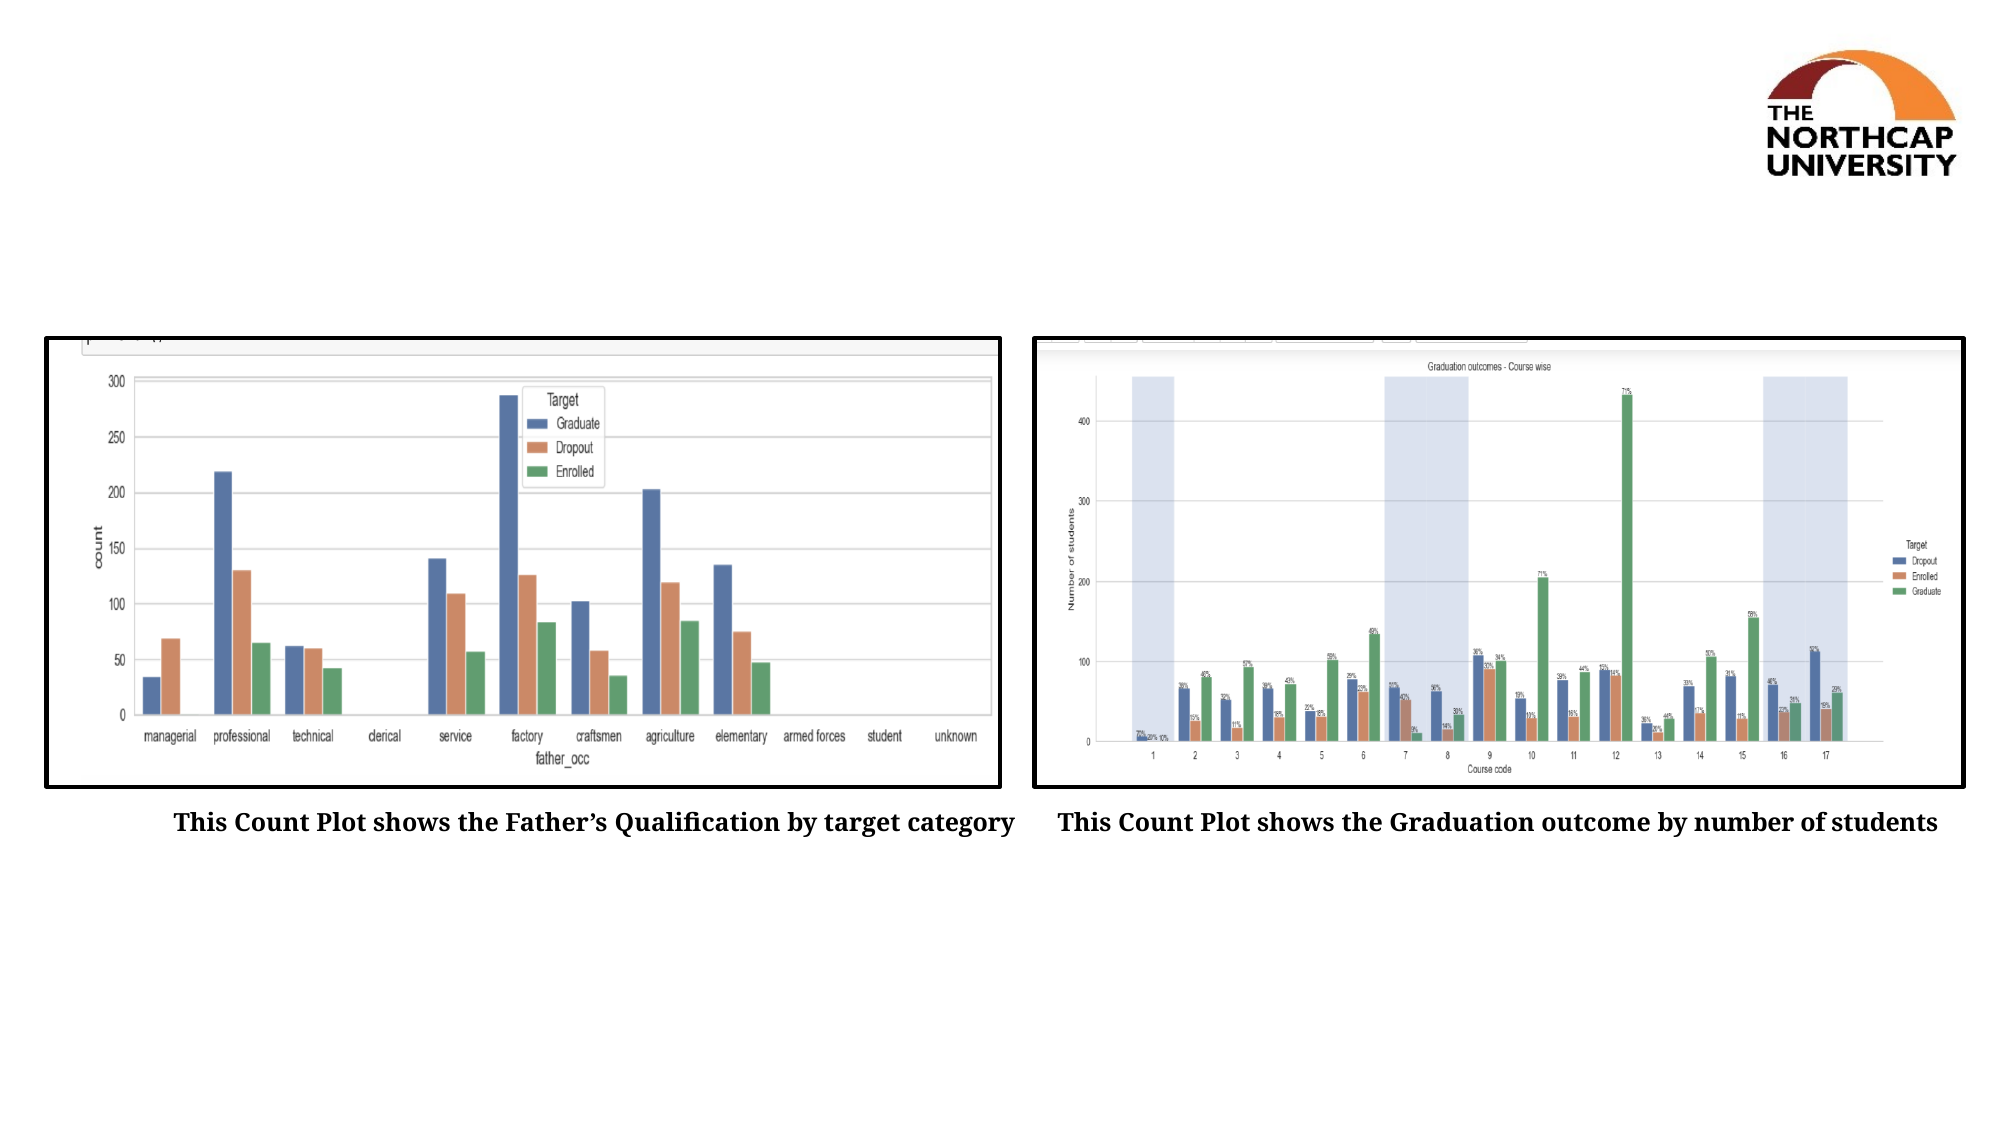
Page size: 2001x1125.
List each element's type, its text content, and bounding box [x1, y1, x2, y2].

text_box This Count Plot shows the Graduation outcome by number of students [998, 799, 1999, 844]
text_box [1034, 338, 1964, 787]
picture [1749, 0, 1976, 227]
text_box This Count Plot shows the Father’s Qualification by target category [158, 799, 998, 844]
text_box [46, 338, 1000, 787]
